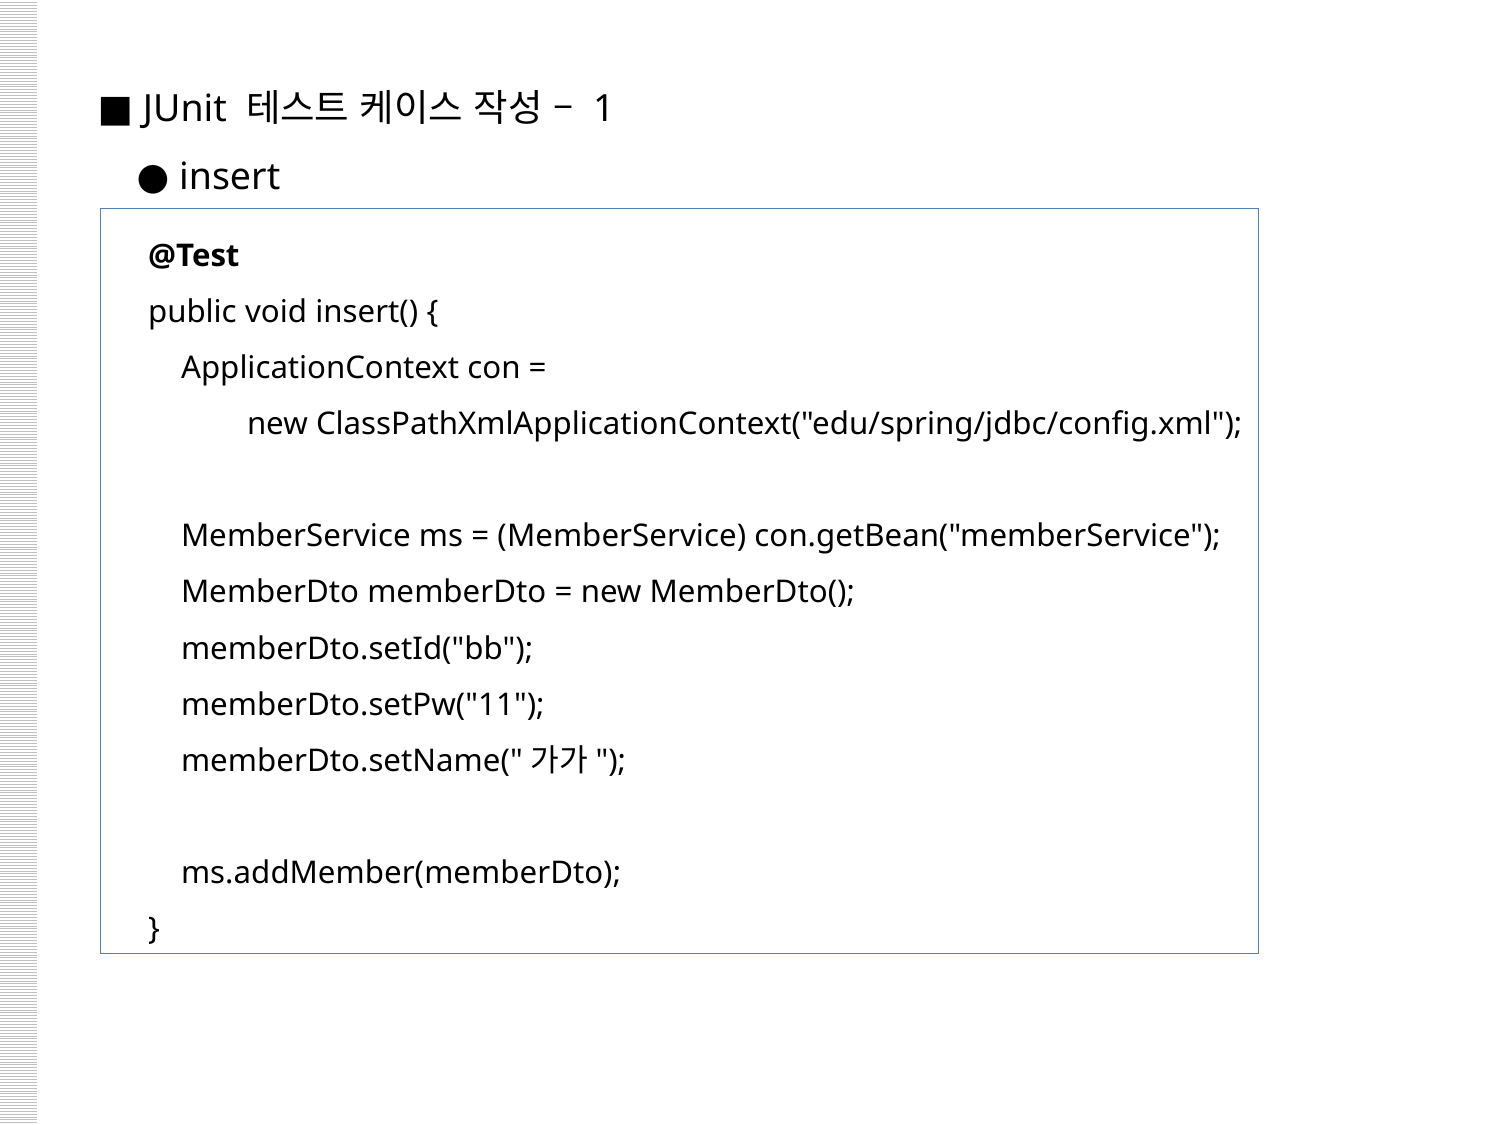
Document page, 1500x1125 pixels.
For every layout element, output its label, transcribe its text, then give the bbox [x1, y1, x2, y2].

text_box @Test public void insert() { ApplicationContext con = new ClassPathXmlApplicationContext("edu/spring/jdbc/config.xml"); MemberService ms = (MemberService) con.getBean("memberService"); MemberDto memberDto = new MemberDto(); memberDto.setId("bb"); memberDto.setPw("11"); memberDto.setName("가가"); ms.addMember(memberDto); } [100, 208, 1259, 954]
text_box ■ JUnit 테스트 케이스 작성 – 1 ● insert [82, 54, 630, 205]
